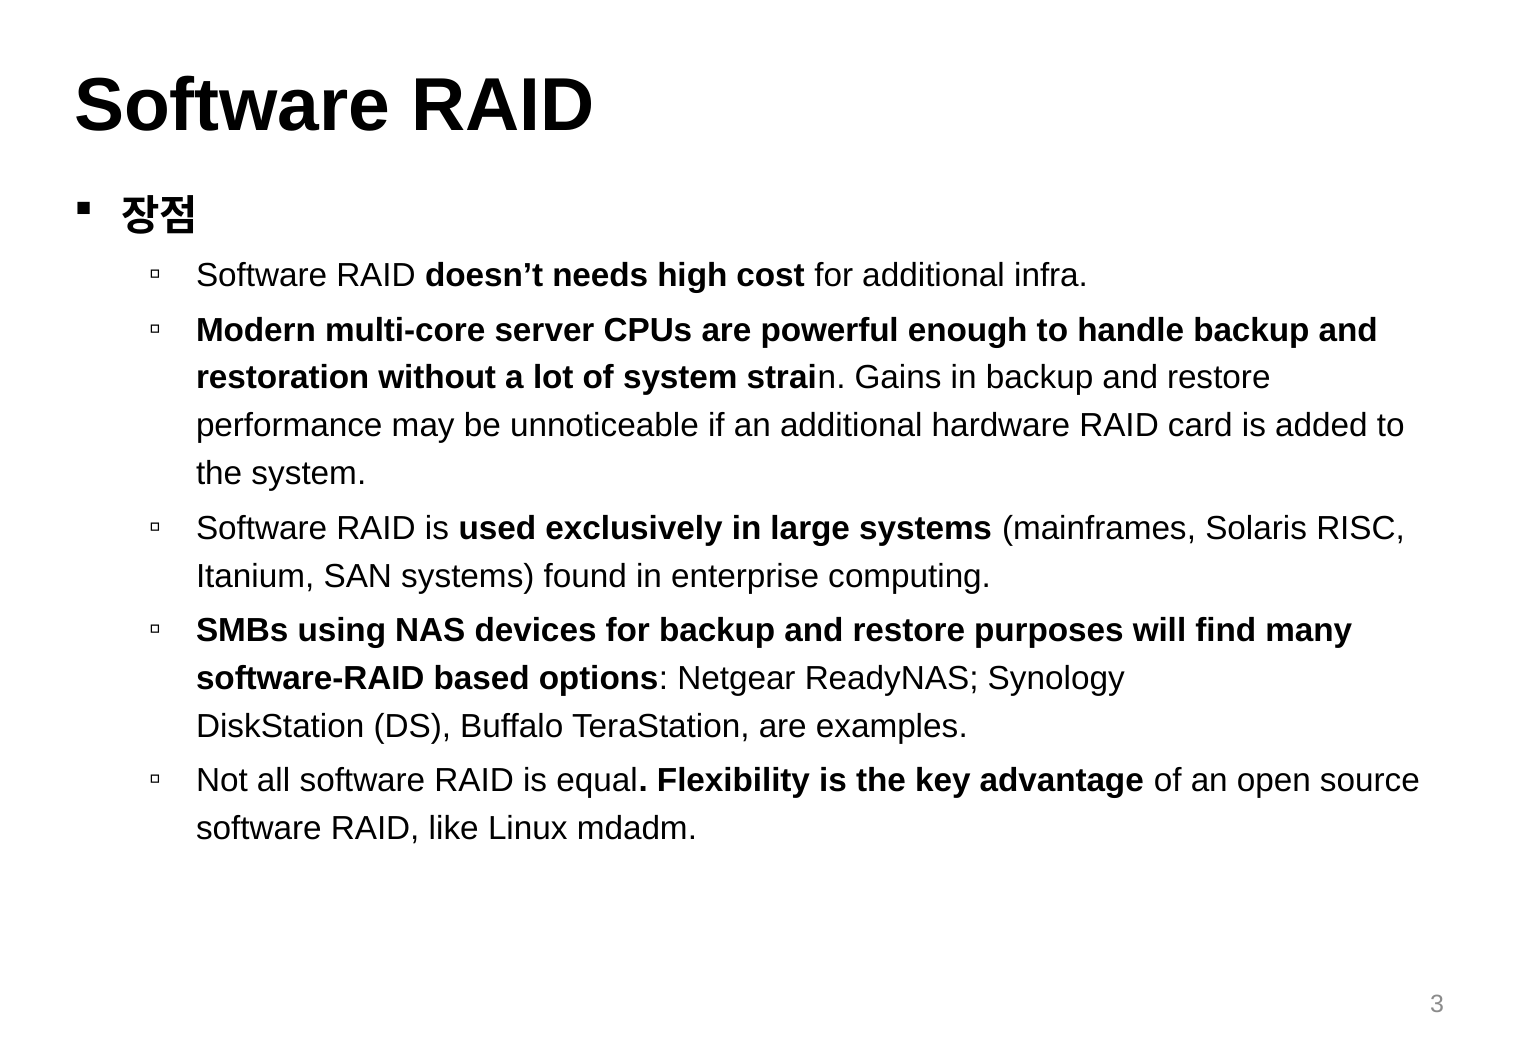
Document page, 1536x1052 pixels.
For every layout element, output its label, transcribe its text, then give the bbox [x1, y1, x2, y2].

list 장점 Software RAID doesn’t needs high cost for additional infra. Modern multi-core server CPUs are powerful enough to handle backup and restoration without a lot of system strain. Gains in backup and restore performance may be unnoticeable if an additional hardware RAID card is added to the system. Software RAID is used exclusively in large systems (mainframes, Solaris RISC, Itanium, SAN systems) found in enterprise computing. SMBs using NAS devices for backup and restore purposes will find many software-RAID based options: Netgear ReadyNAS; Synology DiskStation (DS), Buffalo TeraStation, are examples. Not all software RAID is equal. Flexibility is the key advantage of an open source software RAID, like Linux mdadm. [59, 171, 1477, 939]
title Software RAID [59, 41, 1477, 160]
slide_number 3 [1100, 974, 1459, 1031]
